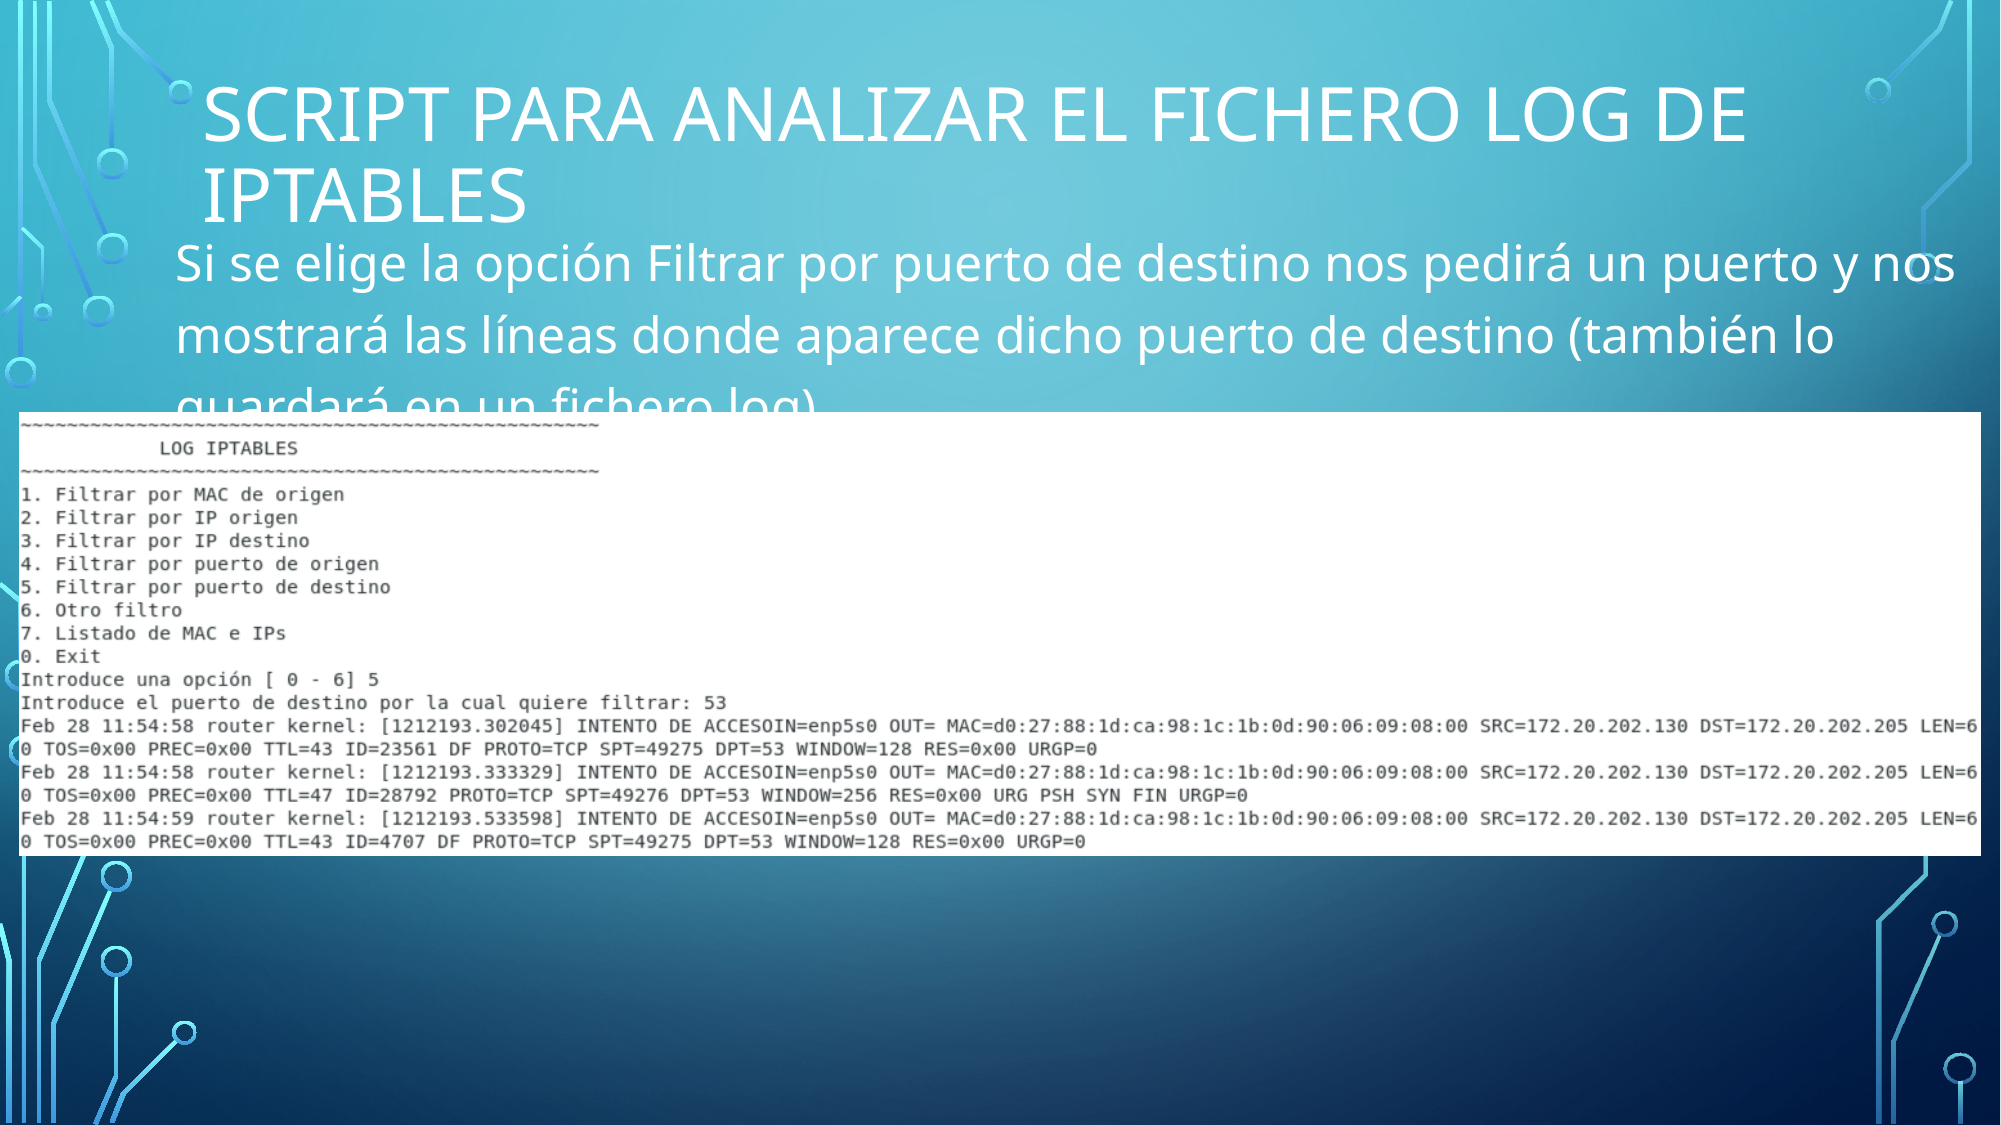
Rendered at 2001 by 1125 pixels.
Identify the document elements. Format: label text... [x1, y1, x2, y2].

picture [18, 412, 1981, 856]
title Script para ANALIZAR EL FICHERO LOG DE IPTABLES [187, 36, 1919, 211]
list Si se elige la opción Filtrar por puerto de destino nos pedirá un puerto y nos mostrará las líneas donde aparece dicho puerto de destino (también lo guardará en un fichero log) [160, 211, 2000, 793]
